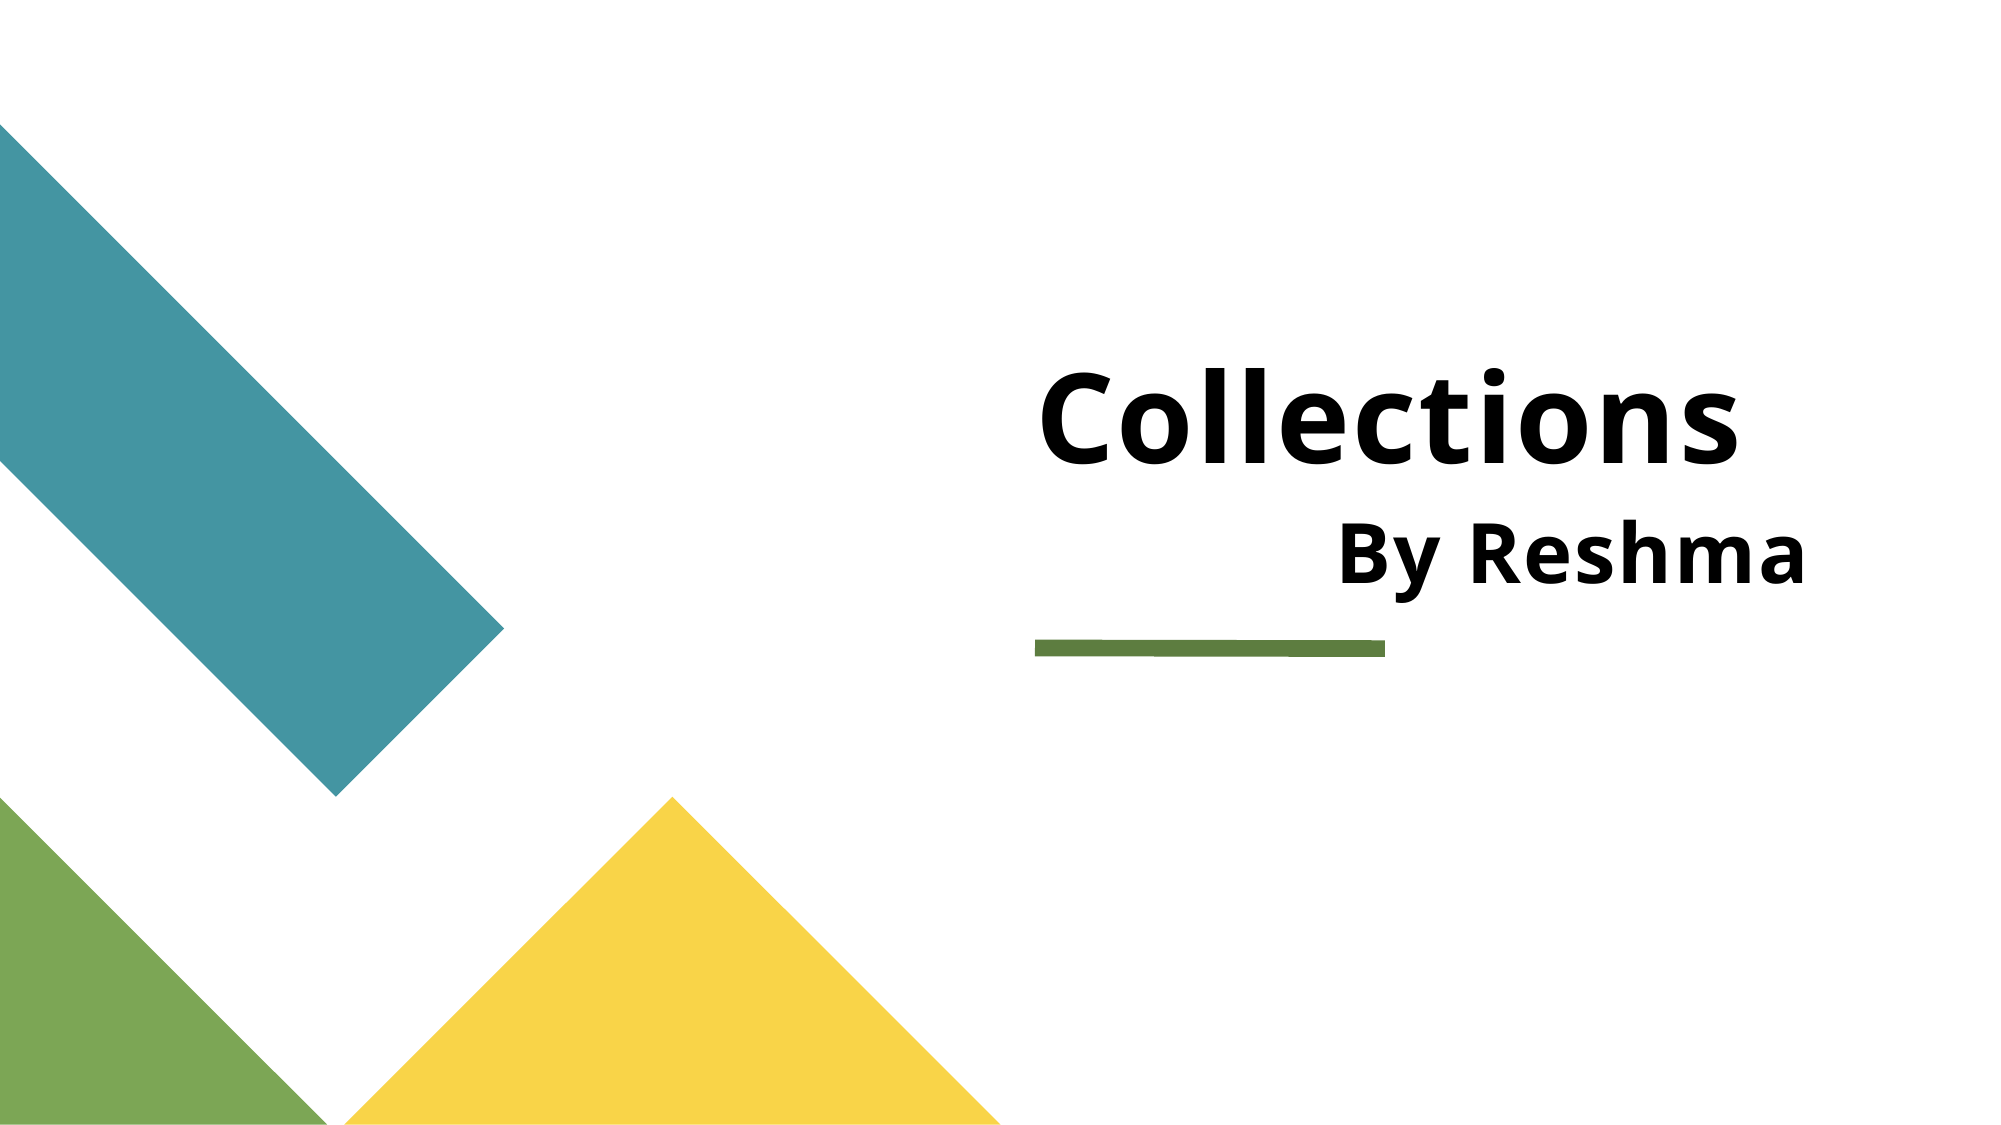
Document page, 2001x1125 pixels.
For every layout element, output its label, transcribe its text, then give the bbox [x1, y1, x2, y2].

title Collections By Reshma [1035, 67, 1936, 608]
